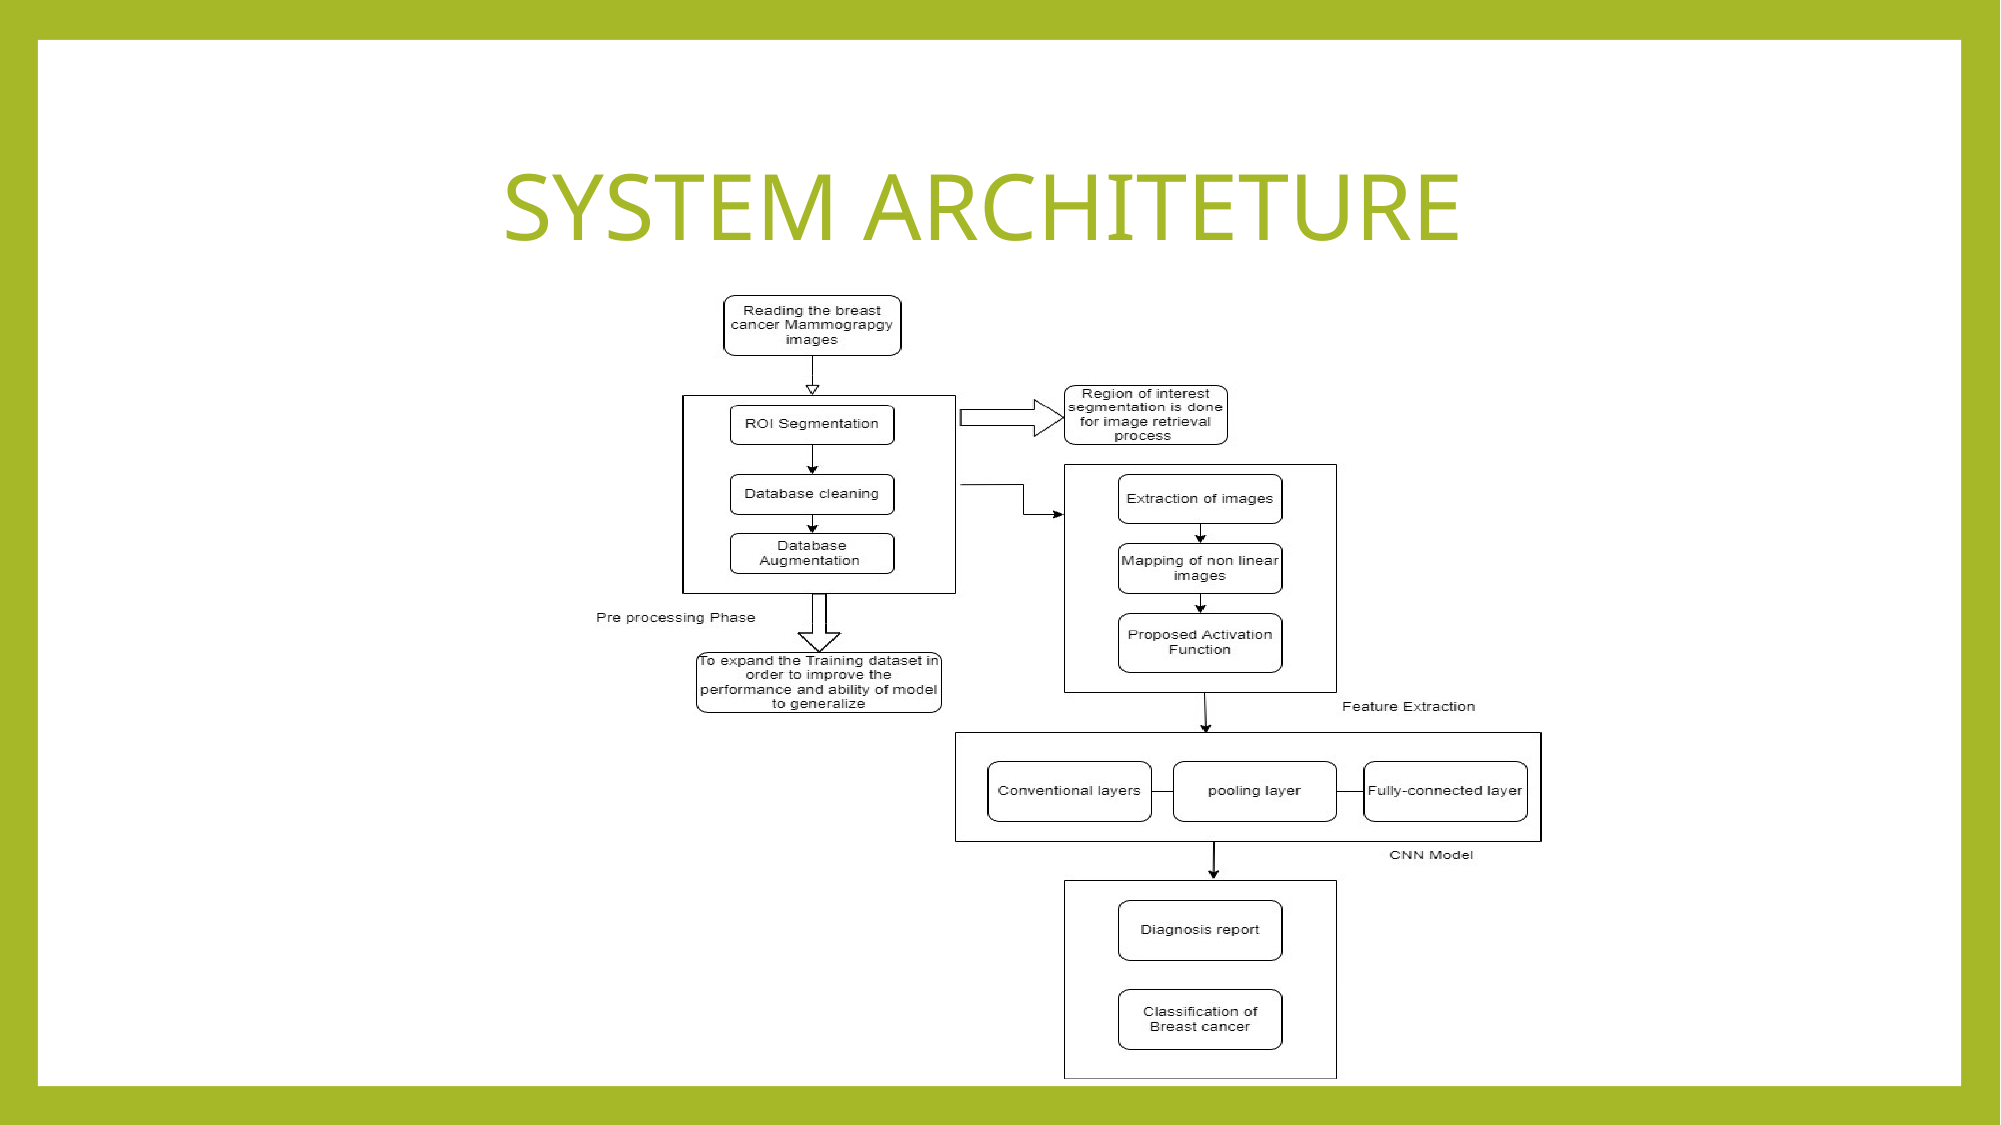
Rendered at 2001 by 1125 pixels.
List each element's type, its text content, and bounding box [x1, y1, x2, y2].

picture [573, 294, 1542, 1079]
title SYSTEM ARCHITETURE [187, 99, 1808, 323]
